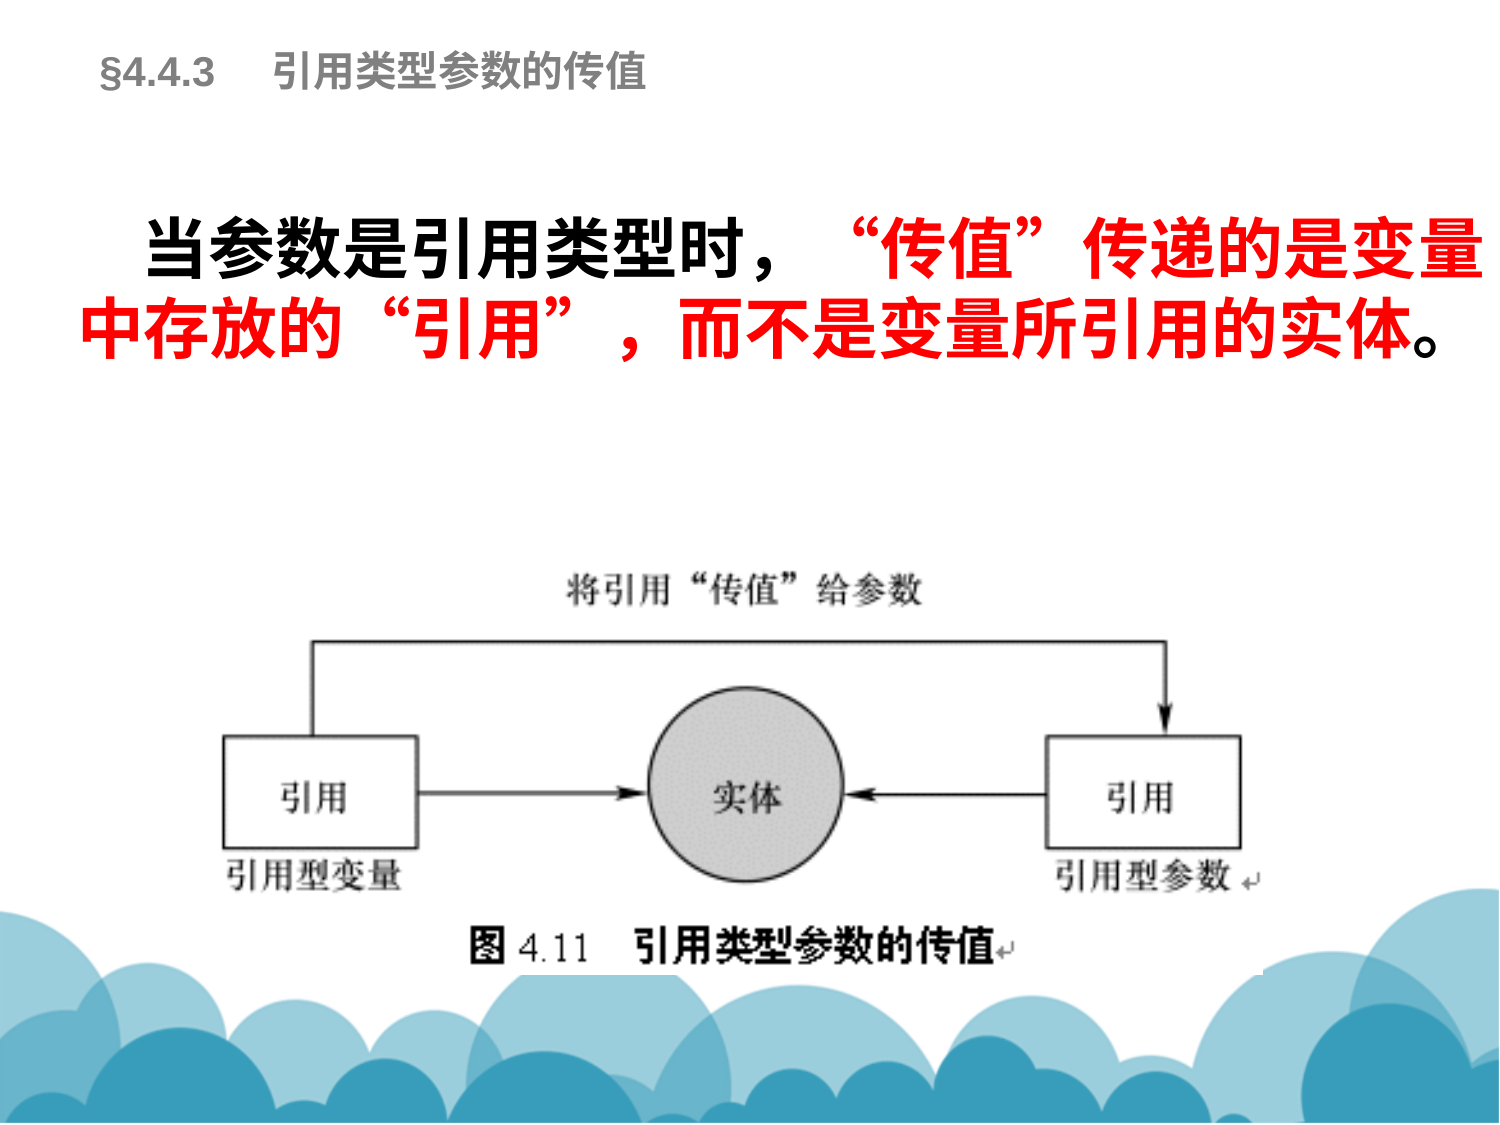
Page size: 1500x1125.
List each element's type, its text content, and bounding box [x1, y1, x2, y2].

subtitle §4.4.3 引用类型参数的传值 [37, 37, 1076, 113]
slide_number [75, 1024, 425, 1103]
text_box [199, 562, 1263, 975]
text_box 当参数是引用类型时，“传值”传递的是变量中存放的“引用”，而不是变量所引用的实体。 [62, 199, 1500, 375]
footer [512, 1024, 988, 1103]
picture [0, 0, 1500, 1125]
